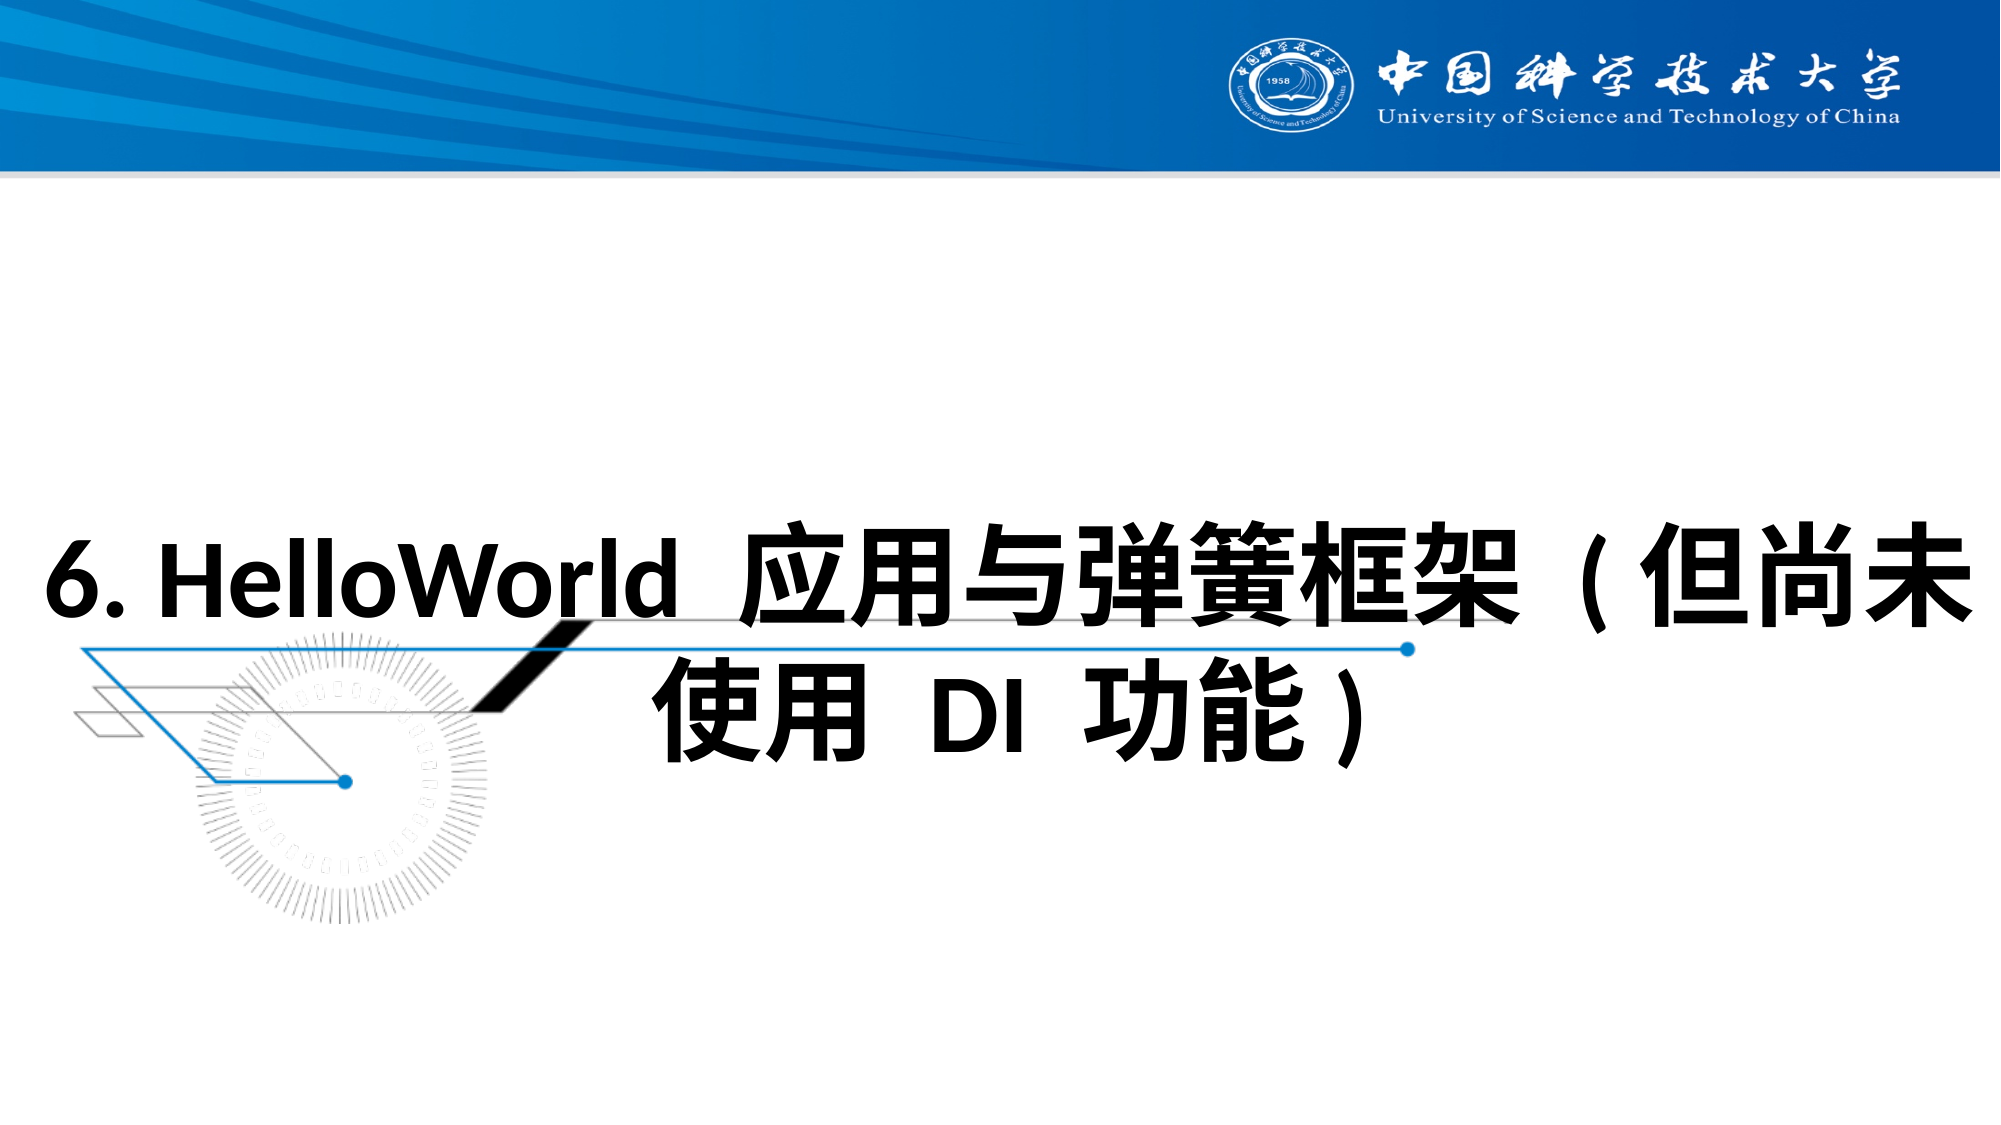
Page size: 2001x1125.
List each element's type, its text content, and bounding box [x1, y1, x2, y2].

title 6. HelloWorld 应用与弹簧框架 (但尚未使用 DI 功能) [19, 528, 2000, 752]
picture [0, 0, 2000, 1125]
